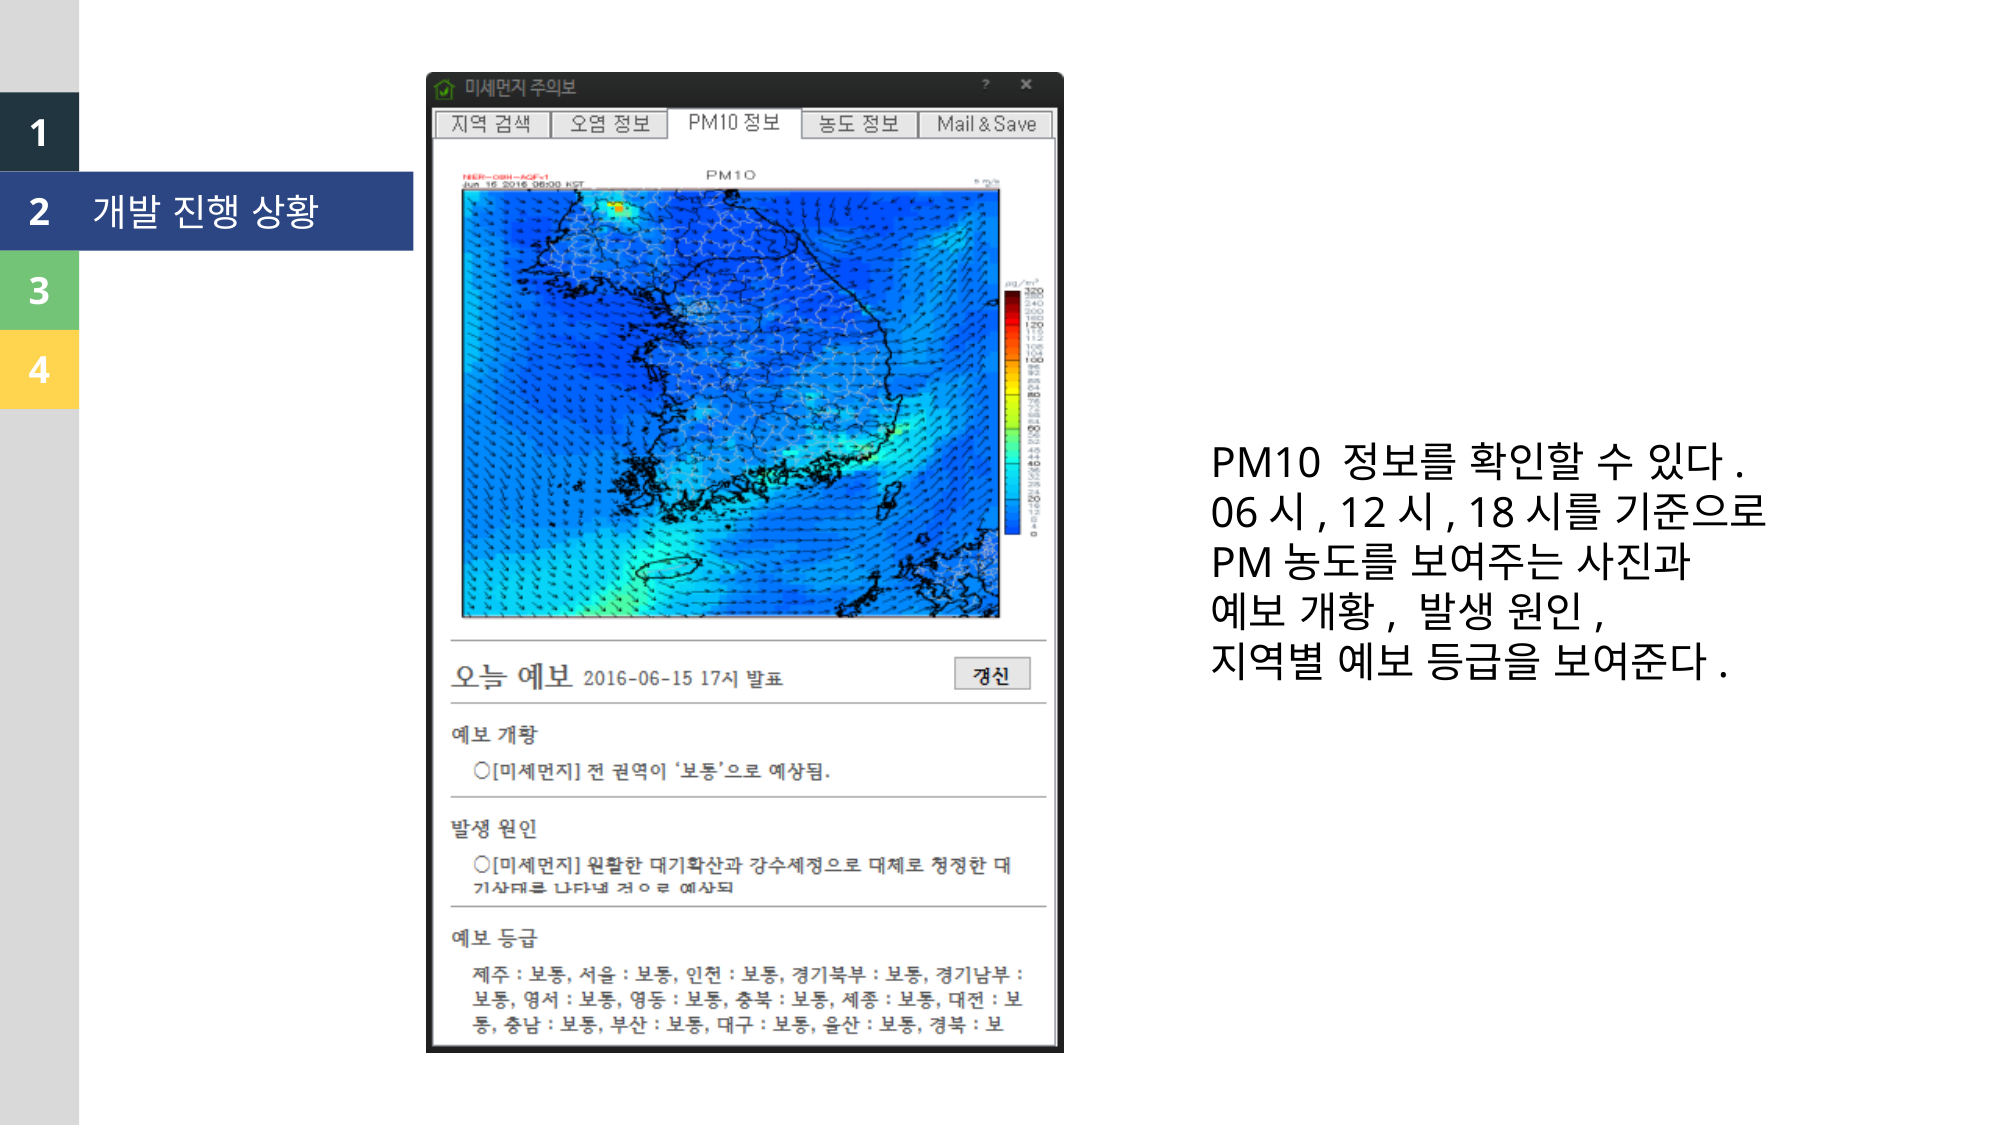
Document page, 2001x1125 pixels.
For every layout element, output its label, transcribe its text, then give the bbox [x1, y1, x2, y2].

text_box [0, 91, 80, 171]
text_box 1 [13, 101, 66, 162]
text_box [0, 250, 80, 329]
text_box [0, 329, 80, 409]
text_box 2 [13, 180, 66, 241]
text_box [0, 0, 80, 91]
text_box PM10 정보를 확인할 수 있다. 06시, 12시, 18시를 기준으로 PM농도를 보여주는 사진과 예보 개황, 발생 원인, 지역별 예보 등급을 보여준다. [1195, 428, 1870, 694]
text_box 개발 진행 상황 [0, 171, 414, 252]
text_box [0, 409, 80, 1125]
picture [426, 72, 1064, 1053]
